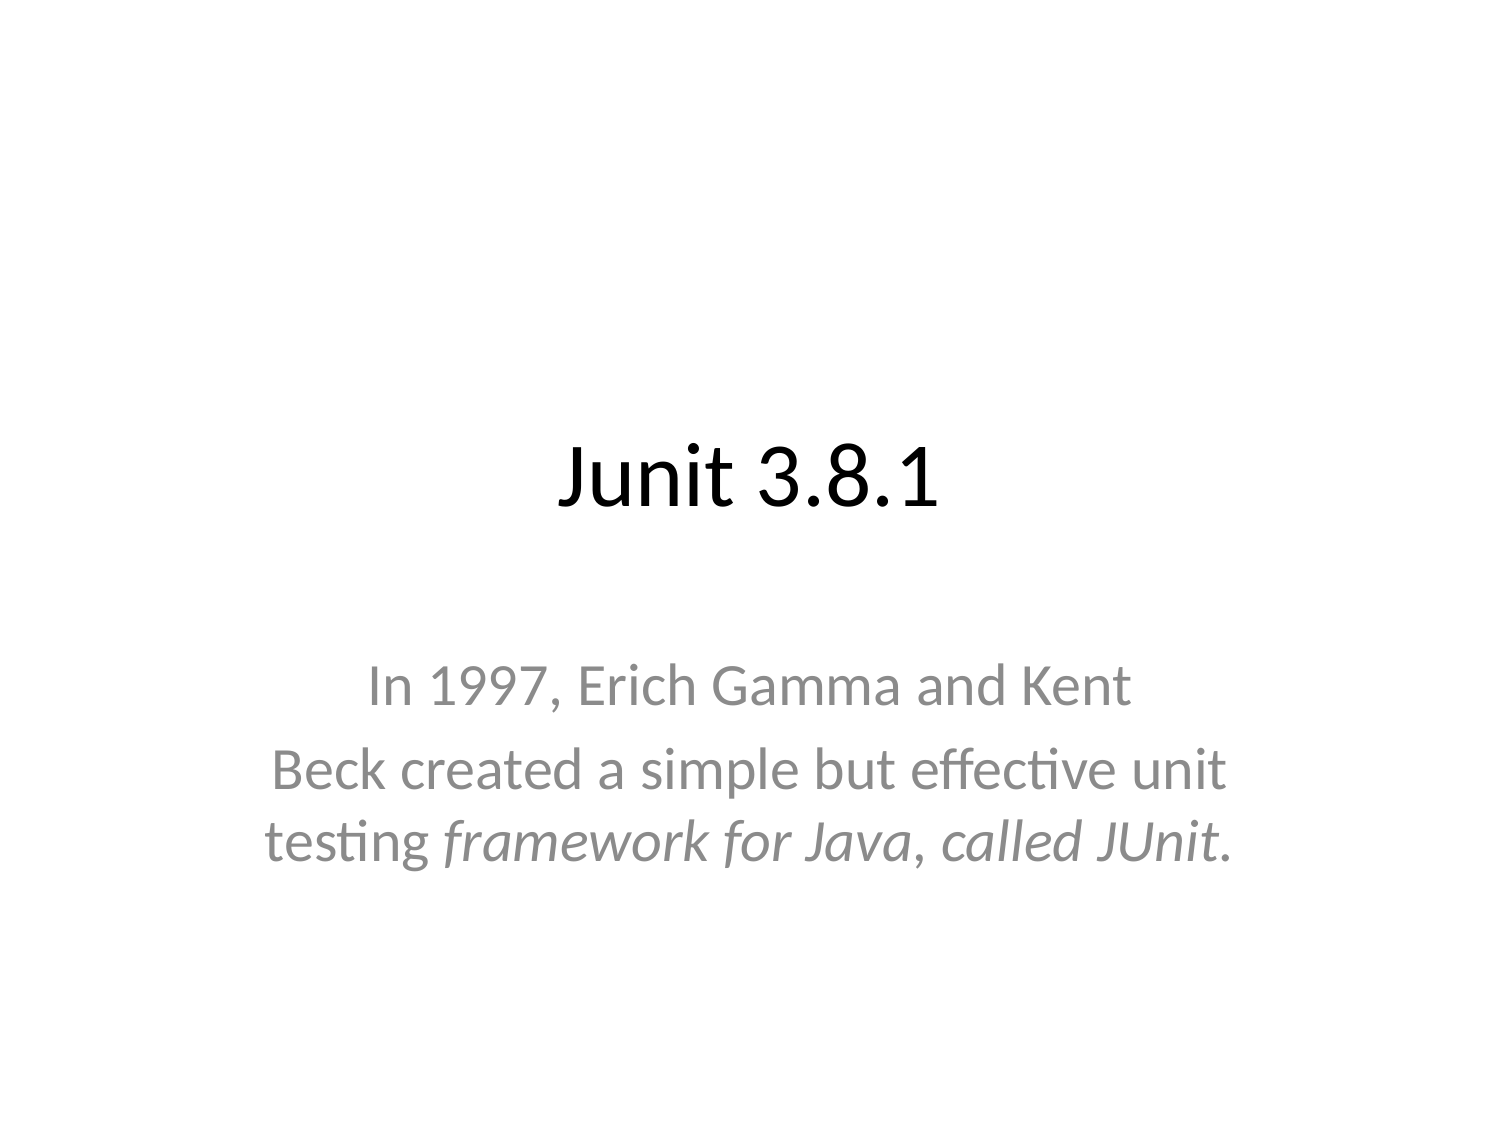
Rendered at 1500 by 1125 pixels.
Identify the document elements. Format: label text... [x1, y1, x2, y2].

title Junit 3.8.1 [112, 349, 1388, 591]
subtitle In 1997, Erich Gamma and Kent Beck created a simple but effective unit testing framework for Java, called JUnit. [225, 637, 1275, 925]
